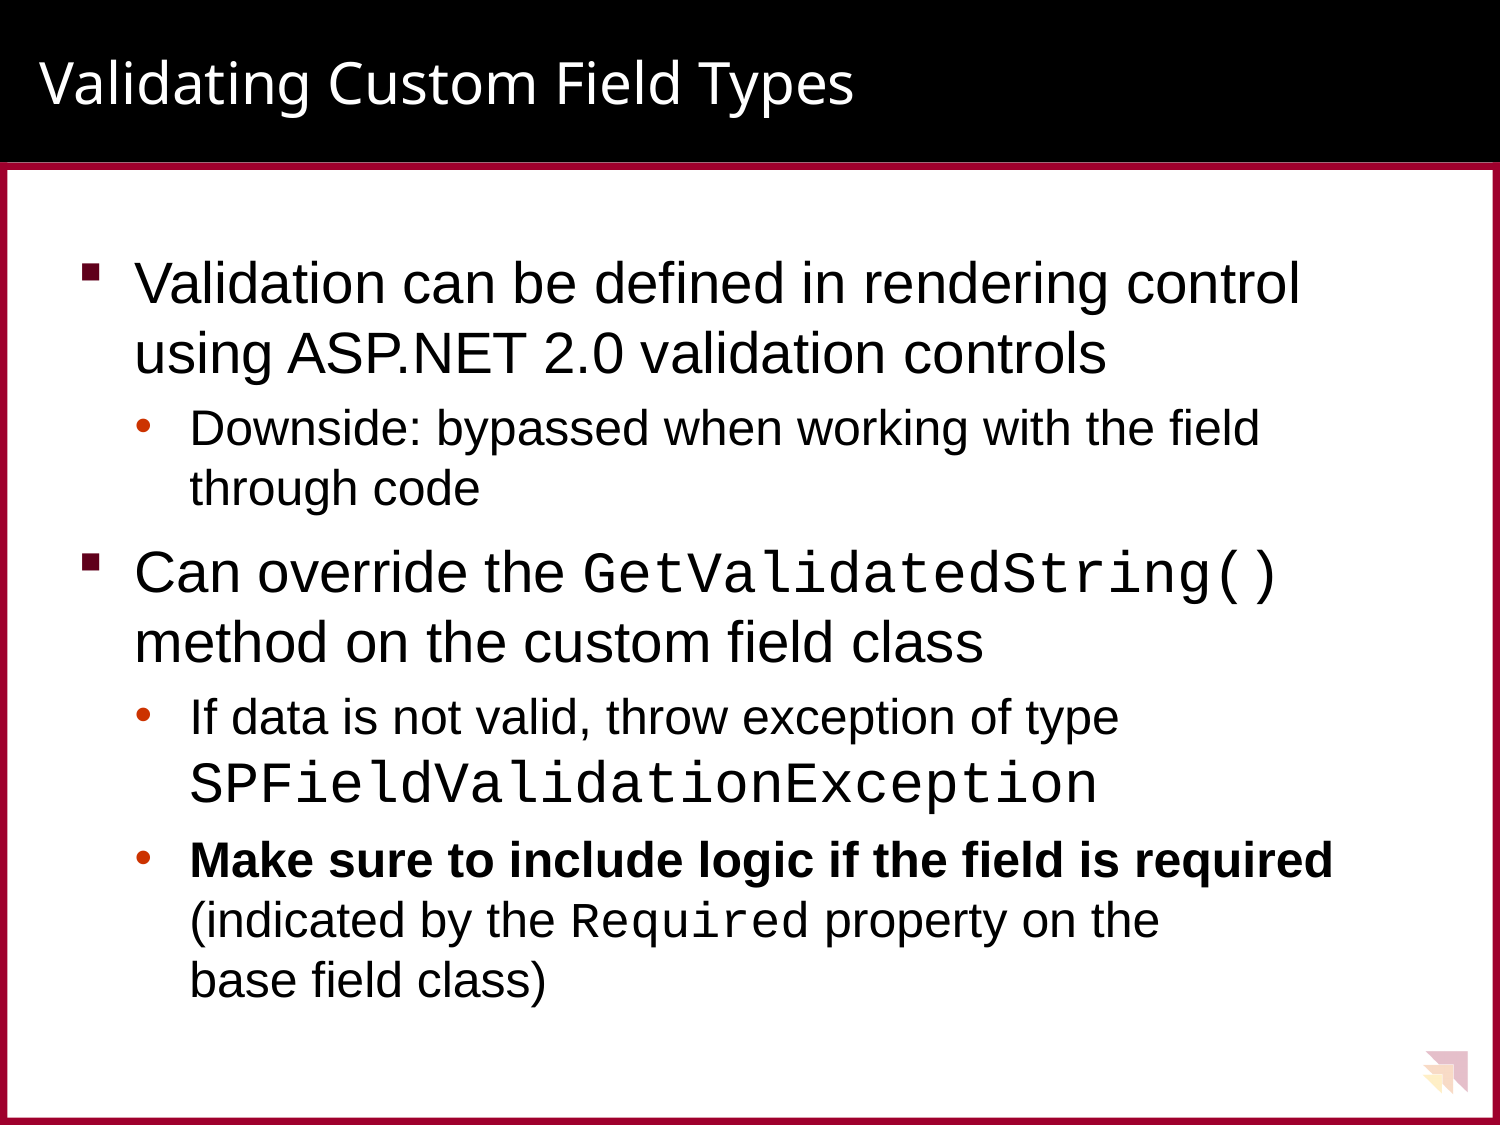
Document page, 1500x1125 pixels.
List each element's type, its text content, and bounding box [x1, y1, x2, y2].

title Validating Custom Field Types [24, 12, 1438, 150]
list Validation can be defined in rendering control using ASP.NET 2.0 validation controls Downside: bypassed when working with the field through code Can override the GetValidatedString() method on the custom field class If data is not valid, throw exception of type SPFieldValidationException Make sure to include logic if the field is required (indicated by the Required property on the base field class) [62, 237, 1438, 1088]
